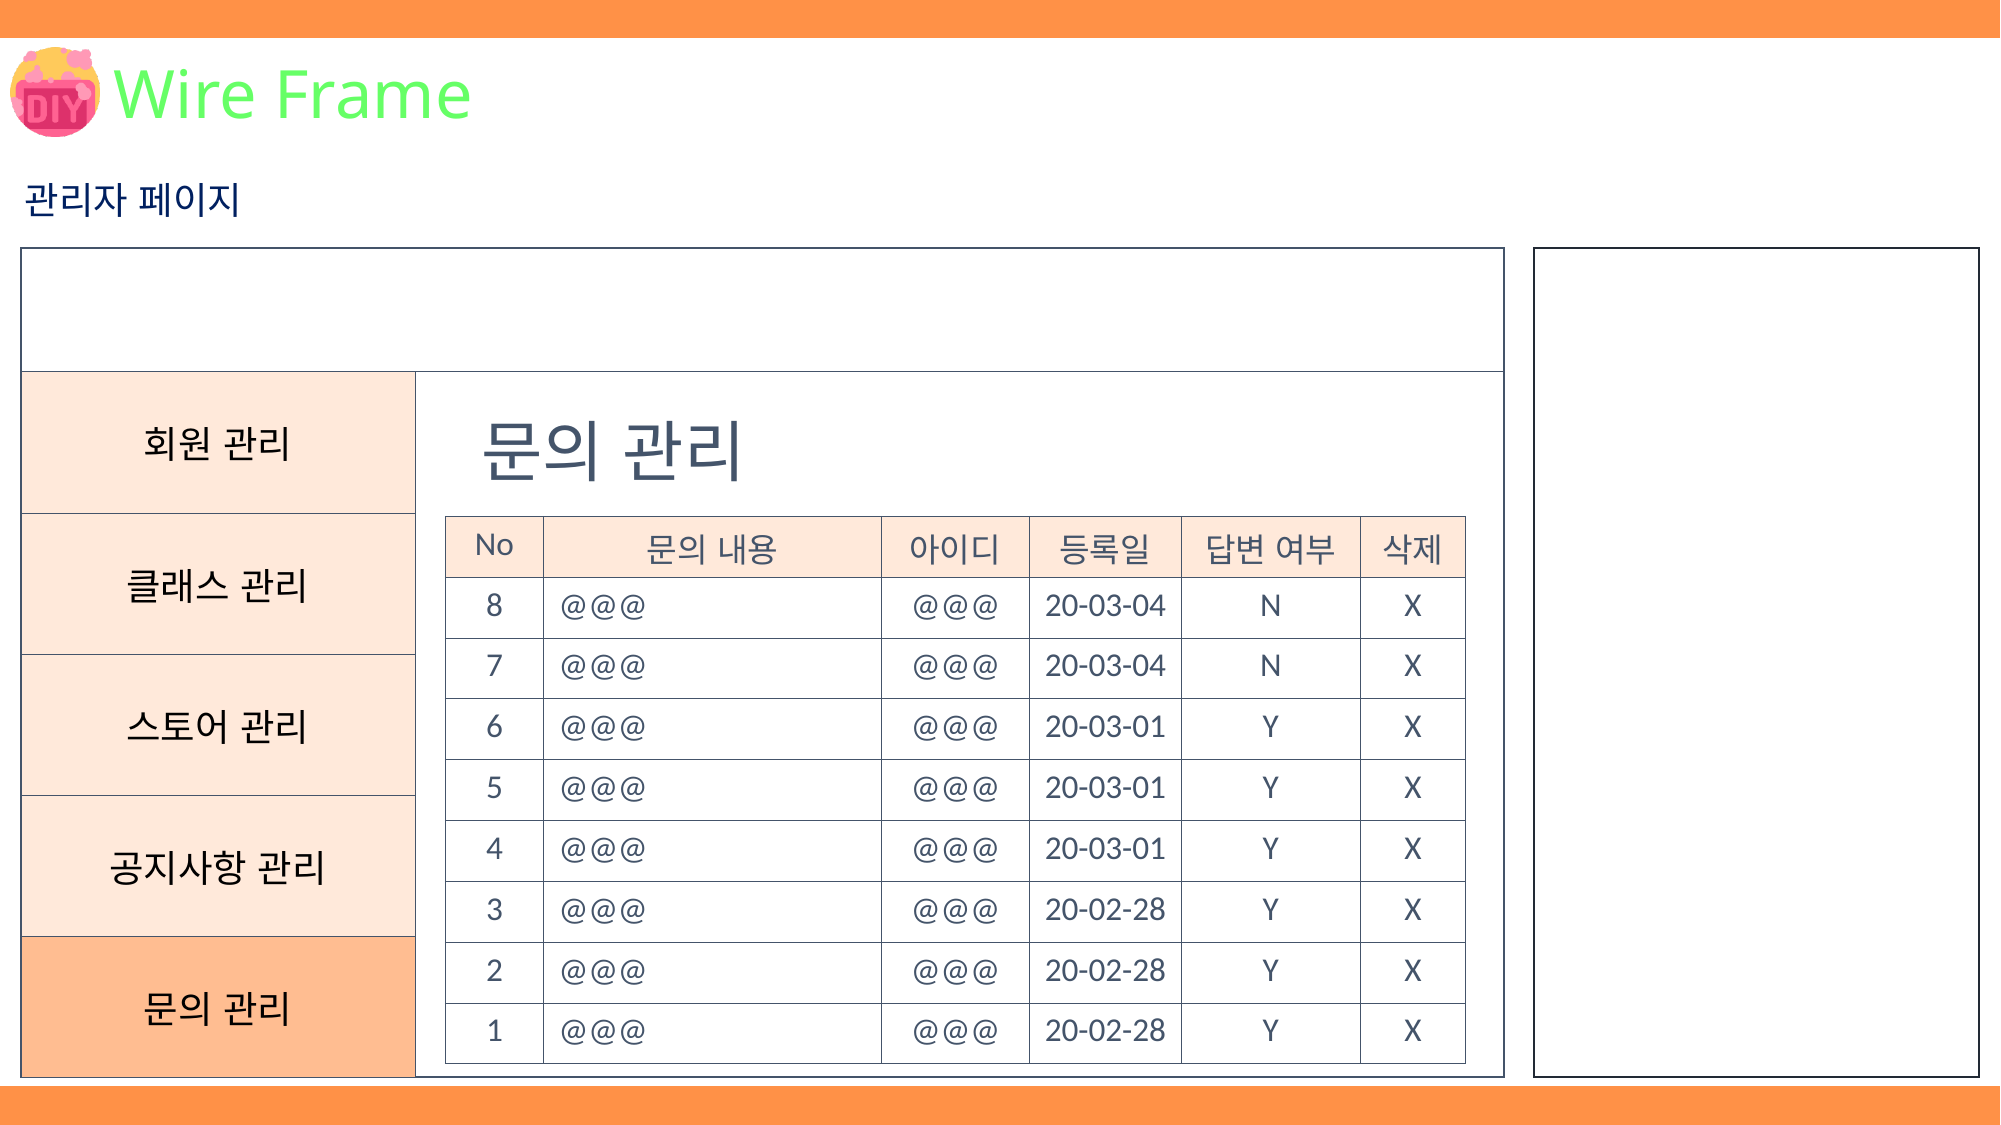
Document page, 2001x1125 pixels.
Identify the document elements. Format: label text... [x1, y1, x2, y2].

table_cell Y [1182, 882, 1360, 942]
table_cell X [1361, 1004, 1465, 1063]
table_cell @@@ [882, 760, 1029, 820]
text_box [20, 247, 1505, 371]
table_cell Y [1182, 821, 1360, 881]
table_cell @@@ [544, 1004, 881, 1063]
table_cell @@@ [882, 639, 1029, 698]
table_cell 스토어 관리 [22, 655, 414, 795]
table_cell @@@ [544, 699, 881, 759]
table_cell @@@ [544, 639, 881, 698]
table_cell @@@ [544, 821, 881, 881]
table_header 삭제 [1361, 517, 1465, 577]
table_cell @@@ [544, 882, 881, 942]
table_cell @@@ [882, 882, 1029, 942]
table_cell Y [1182, 1004, 1360, 1063]
table_cell 20-03-01 [1030, 760, 1181, 820]
text_box Wire Frame [99, 43, 515, 139]
table_cell 20-02-28 [1030, 882, 1181, 942]
table_header 문의 내용 [544, 517, 881, 577]
table_cell N [1182, 578, 1360, 638]
text_box 관리자 페이지 [9, 169, 1466, 230]
table_cell @@@ [882, 699, 1029, 759]
table_cell X [1361, 760, 1465, 820]
table_cell X [1361, 821, 1465, 881]
table_cell 2 [446, 943, 543, 1003]
table_cell X [1361, 943, 1465, 1003]
table_cell @@@ [544, 943, 881, 1003]
table_cell 6 [446, 699, 543, 759]
table_cell @@@ [882, 943, 1029, 1003]
table_cell 공지사항 관리 [22, 796, 414, 936]
table_cell X [1361, 578, 1465, 638]
table_cell 4 [446, 821, 543, 881]
table_cell 20-03-01 [1030, 821, 1181, 881]
table_cell Y [1182, 943, 1360, 1003]
table_cell 20-02-28 [1030, 943, 1181, 1003]
table_cell 20-02-28 [1030, 1004, 1181, 1063]
table_cell 1 [446, 1004, 543, 1063]
table_cell @@@ [544, 760, 881, 820]
table_cell 클래스 관리 [22, 514, 414, 654]
picture [9, 47, 100, 137]
table_header 등록일 [1030, 517, 1181, 577]
table_header No [446, 517, 543, 577]
table_cell 7 [446, 639, 543, 698]
table_cell 문의 관리 [22, 937, 414, 1077]
text_box [1533, 247, 1980, 1078]
text_box [416, 372, 1505, 1078]
table_cell Y [1182, 699, 1360, 759]
table_cell @@@ [882, 578, 1029, 638]
table_header 회원 관리 [22, 372, 414, 513]
table_cell 3 [446, 882, 543, 942]
table_cell N [1182, 639, 1360, 698]
table_cell 20-03-01 [1030, 699, 1181, 759]
table_header 아이디 [882, 517, 1029, 577]
table_cell @@@ [544, 578, 881, 638]
table_cell @@@ [882, 821, 1029, 881]
table_cell Y [1182, 760, 1360, 820]
text_box [0, 38, 2000, 1086]
table_cell @@@ [882, 1004, 1029, 1063]
text_box 문의 관리 [466, 402, 863, 498]
table_cell 20-03-04 [1030, 578, 1181, 638]
table_cell 20-03-04 [1030, 639, 1181, 698]
table_cell X [1361, 699, 1465, 759]
table_header 답변 여부 [1182, 517, 1360, 577]
table_cell 8 [446, 578, 543, 638]
table_cell 5 [446, 760, 543, 820]
table_cell X [1361, 882, 1465, 942]
table_cell X [1361, 639, 1465, 698]
